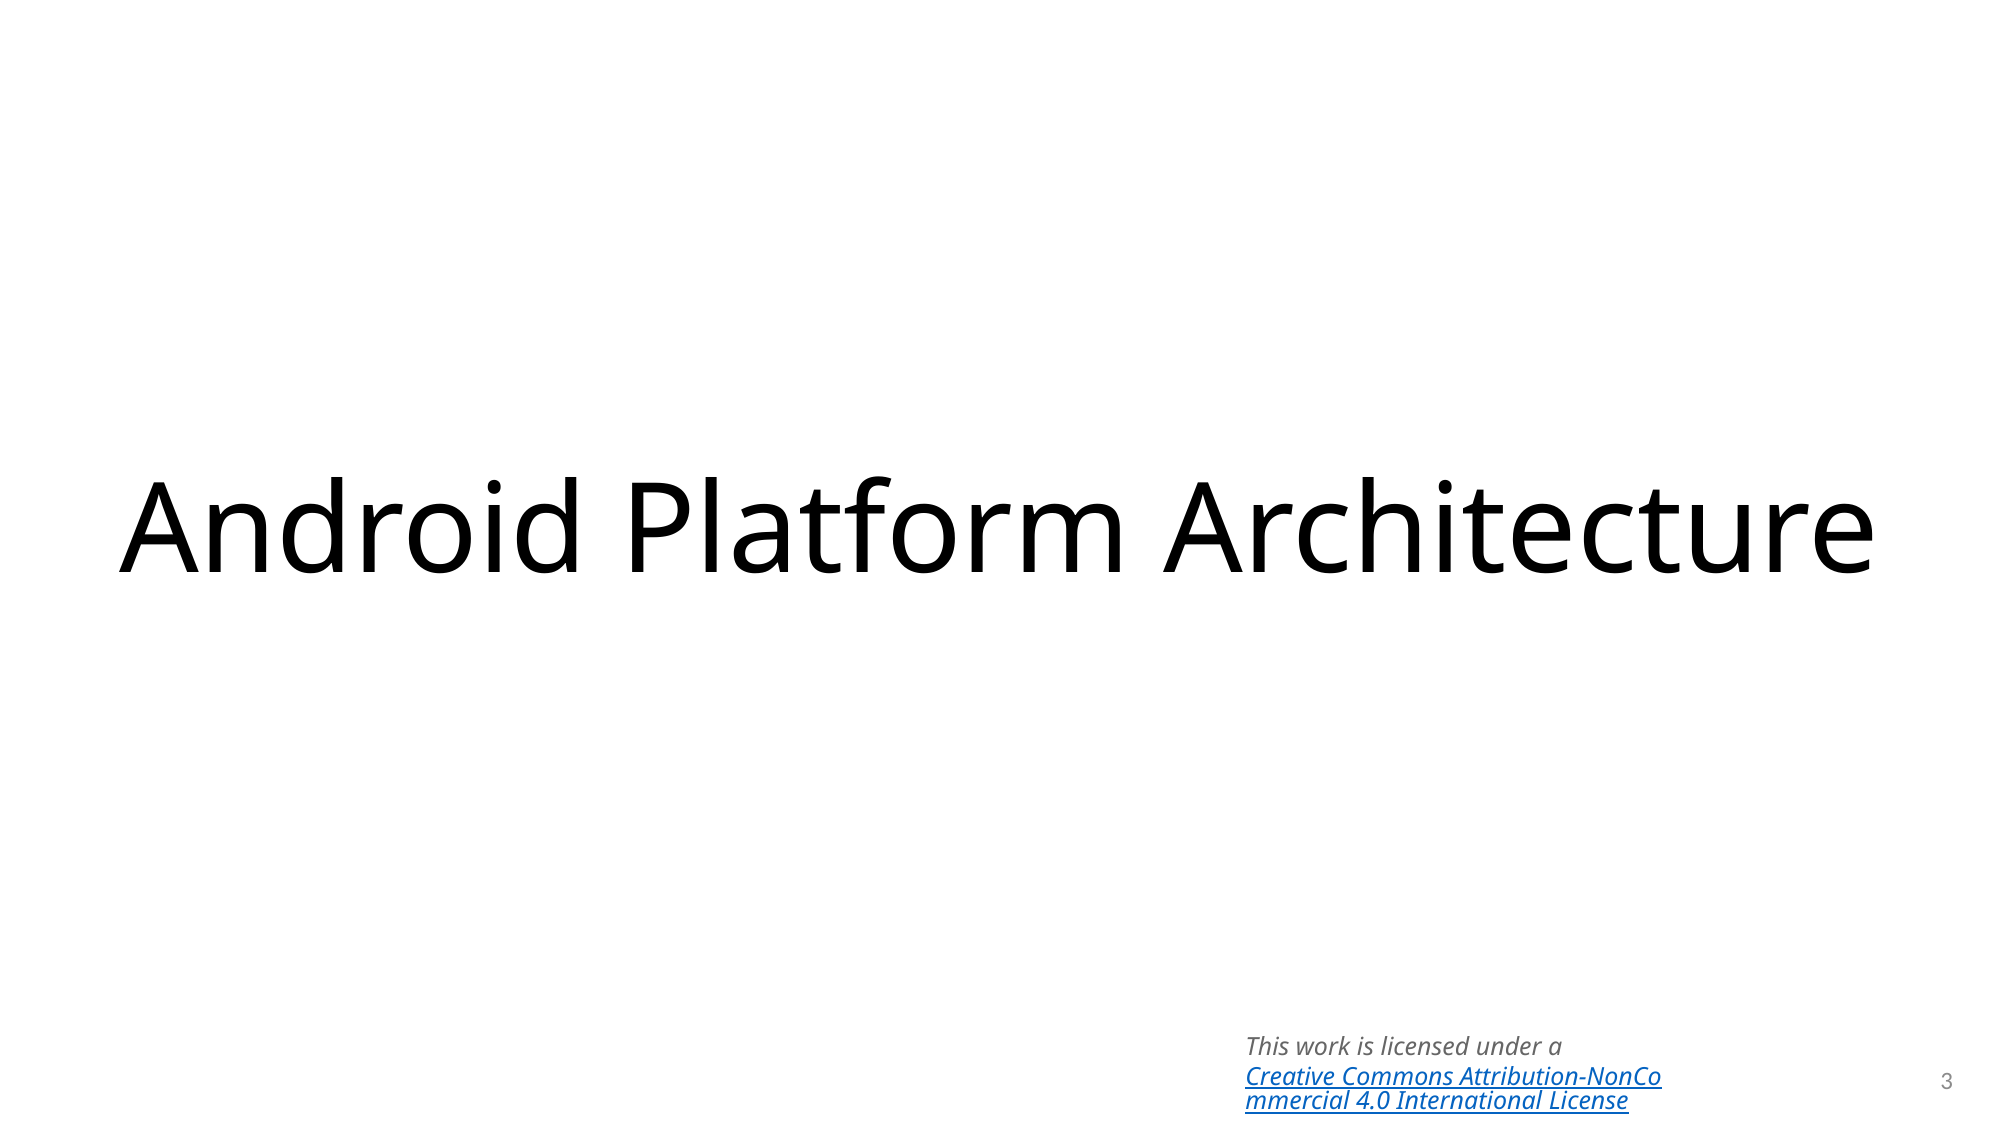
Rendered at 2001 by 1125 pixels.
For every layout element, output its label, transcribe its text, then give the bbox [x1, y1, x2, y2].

title Android Platform Architecture [68, 170, 1932, 620]
slide_number 3 [1853, 1036, 1974, 1123]
text_box This work is licensed under a Creative Commons Attribution-NonCommercial 4.0 International License [1225, 1009, 1698, 1123]
